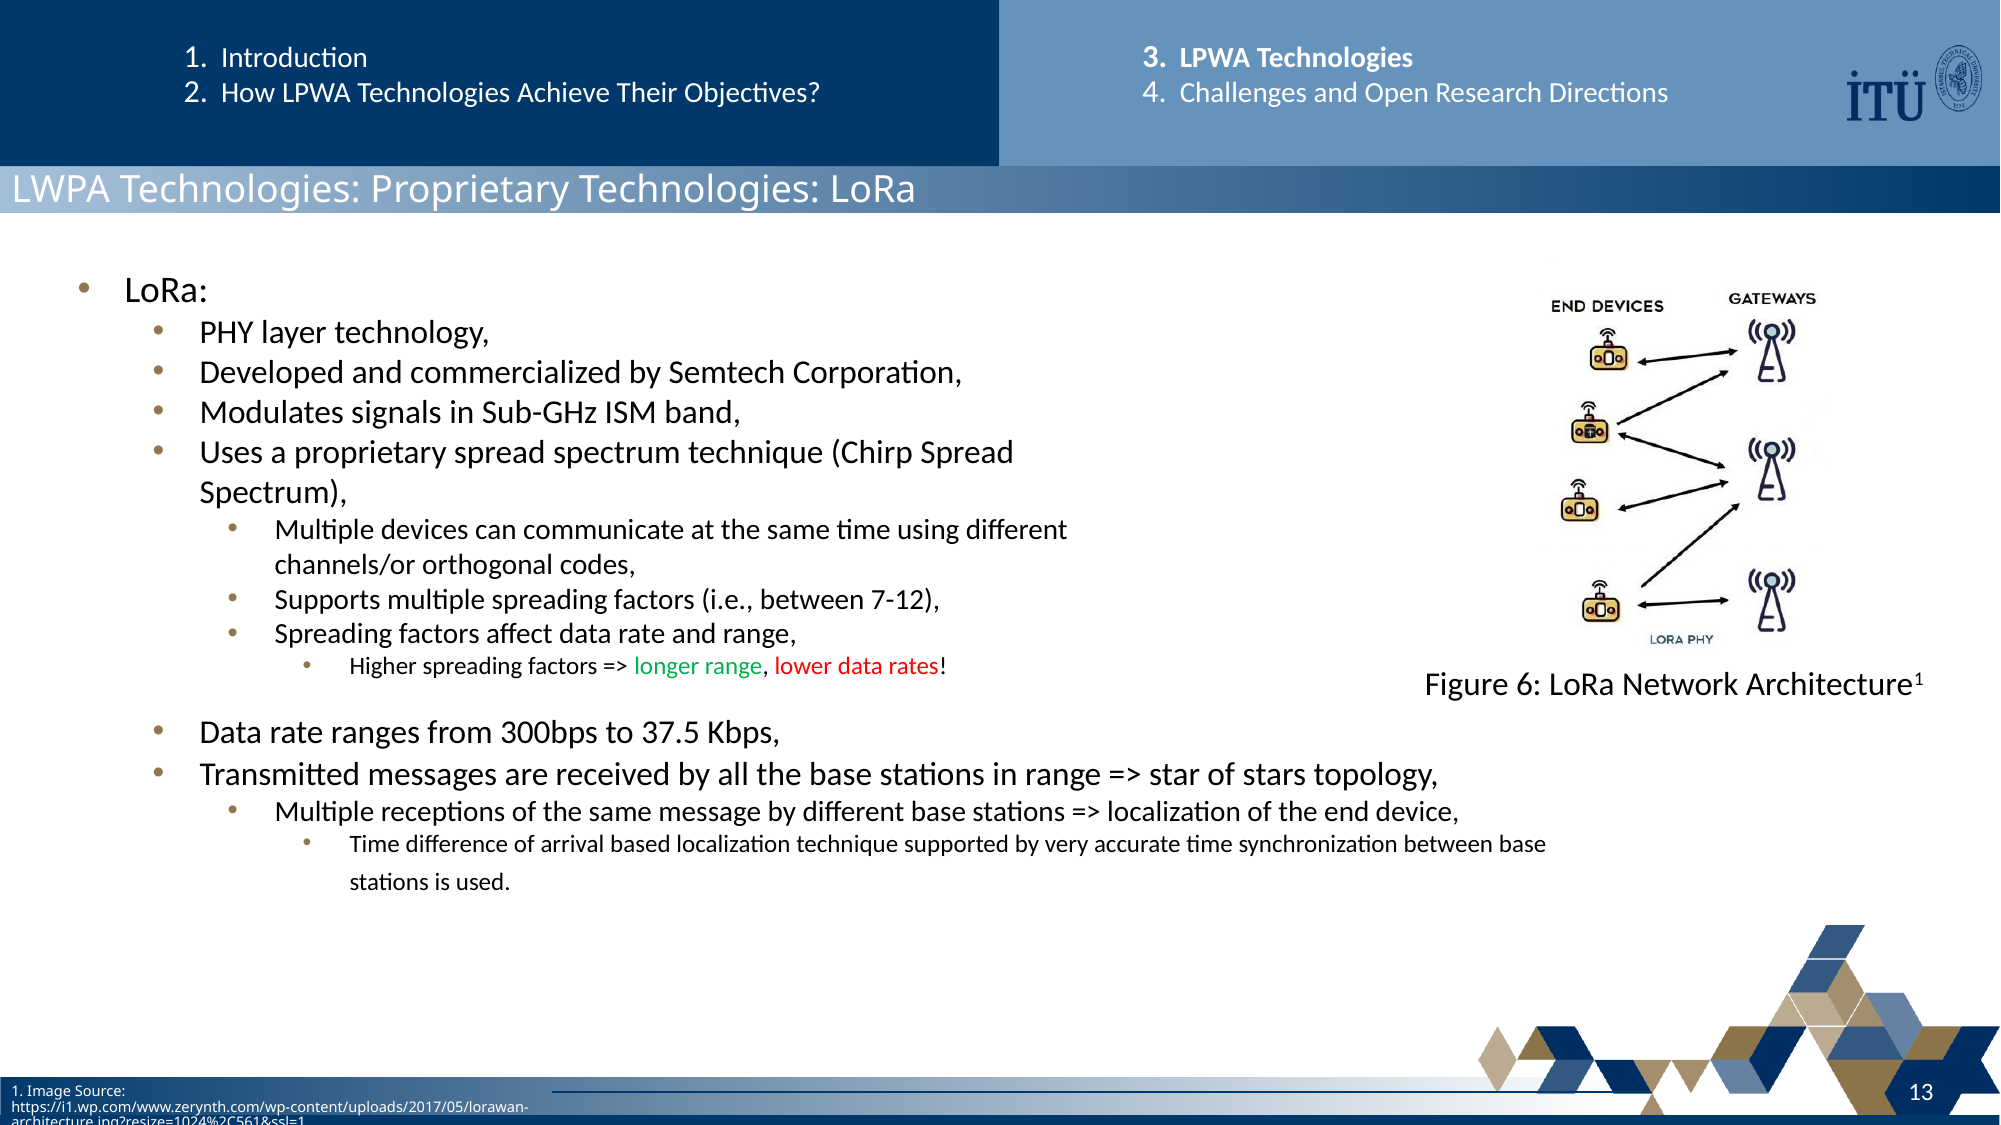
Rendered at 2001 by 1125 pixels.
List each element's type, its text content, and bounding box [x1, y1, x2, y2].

picture [1847, 45, 1982, 121]
text_box Figure 6: LoRa Network Architecture1 [1272, 654, 2000, 710]
text_box LPWA Technologies Challenges and Open Research Directions [1033, 30, 1859, 116]
picture [1478, 925, 2000, 1115]
list LWPA Technologies: Proprietary Technologies: LoRa [11, 162, 1992, 212]
list 1. Image Source: https://i1.wp.com/www.zerynth.com/wp-content/uploads/2017/05/lorawan-architecture.jpg?resize=1024%2C561&ssl=1 [11, 1076, 596, 1125]
picture [1538, 252, 1832, 654]
text_box LoRa: PHY layer technology, Developed and commercialized by Semtech Corporation, Modulates signals in Sub-GHz ISM band, Uses a proprietary spread spectrum technique (Chirp Spread Spectrum), Multiple devices can communicate at the same time using different channels/or orthogonal codes, Supports multiple spreading factors (i.e., between 7-12), Spreading factors affect data rate and range, Higher spreading factors => longer range, lower data rates! Data rate ranges from 300bps to 37.5 Kbps, [63, 258, 1096, 745]
text_box Introduction How LPWA Technologies Achieve Their Objectives? [74, 30, 900, 116]
slide_number 13 [1880, 1059, 1962, 1122]
text_box Transmitted messages are received by all the base stations in range => star of stars topology, Multiple receptions of the same message by different base stations => localization of the end device, Time difference of arrival based localization technique supported by very accurate time synchronization between base stations is used. [63, 745, 1629, 905]
